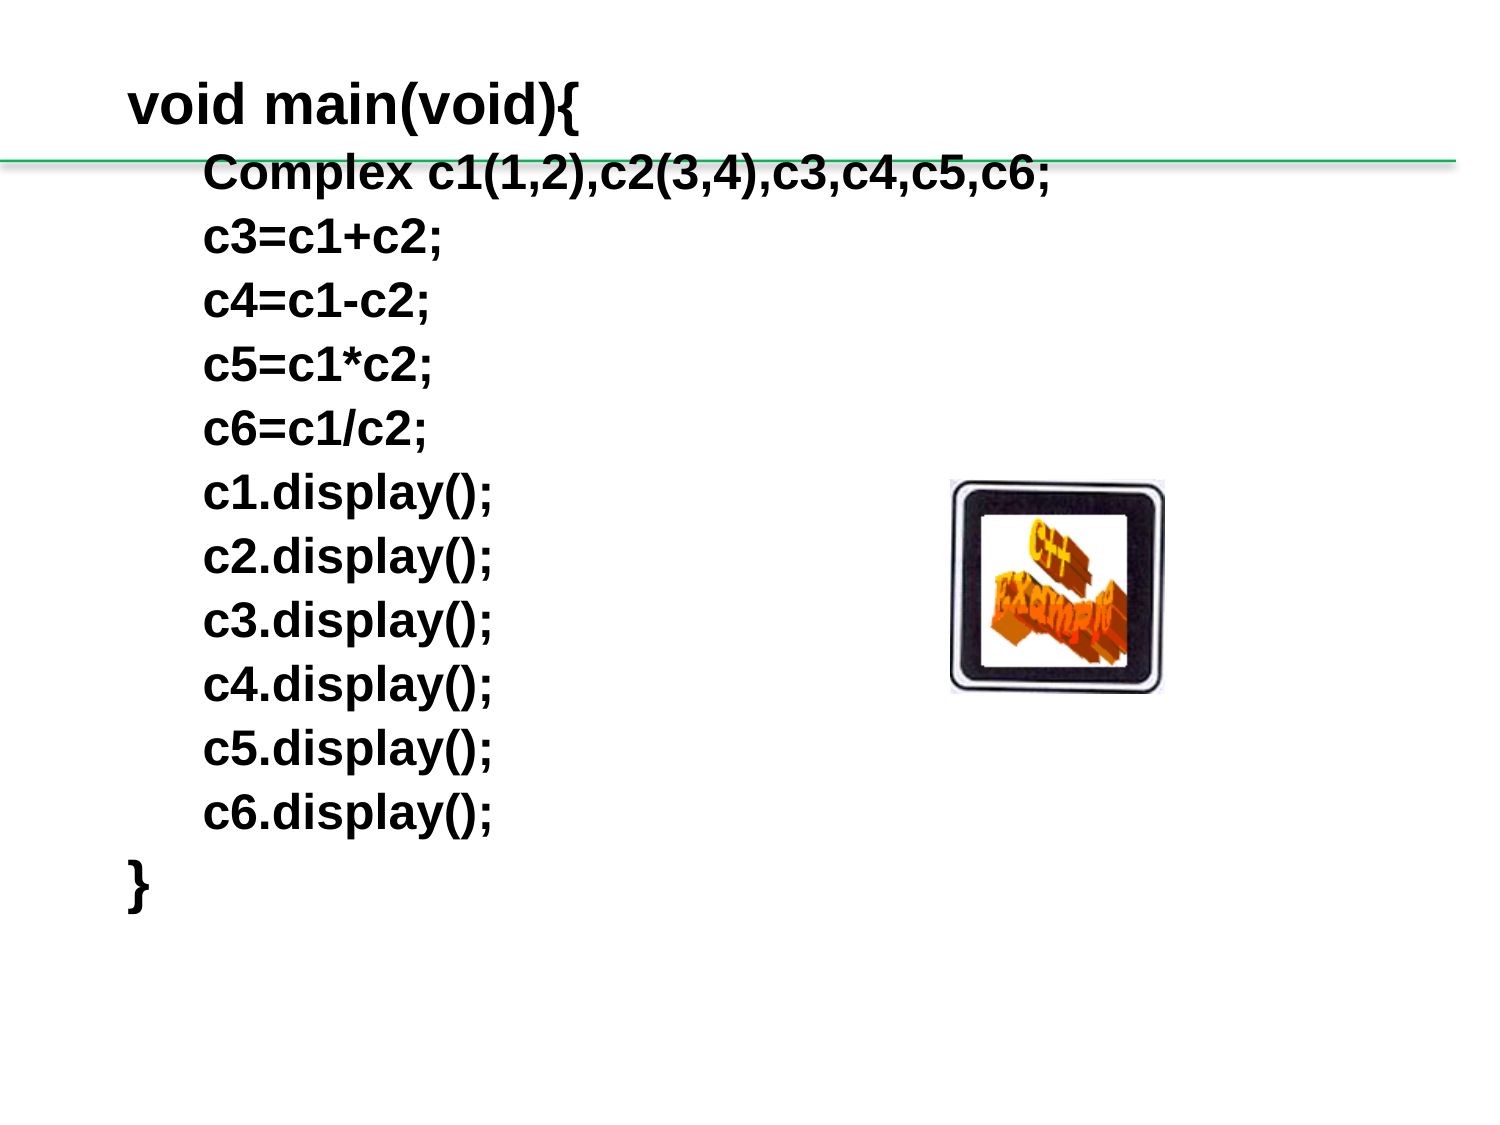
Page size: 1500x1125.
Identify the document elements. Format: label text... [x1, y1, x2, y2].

list void main(void){ Complex c1(1,2),c2(3,4),c3,c4,c5,c6; c3=c1+c2; c4=c1-c2; c5=c1*c2; c6=c1/c2; c1.display(); c2.display(); c3.display(); c4.display(); c5.display(); c6.display(); } [112, 66, 1388, 1000]
picture [950, 479, 1166, 695]
